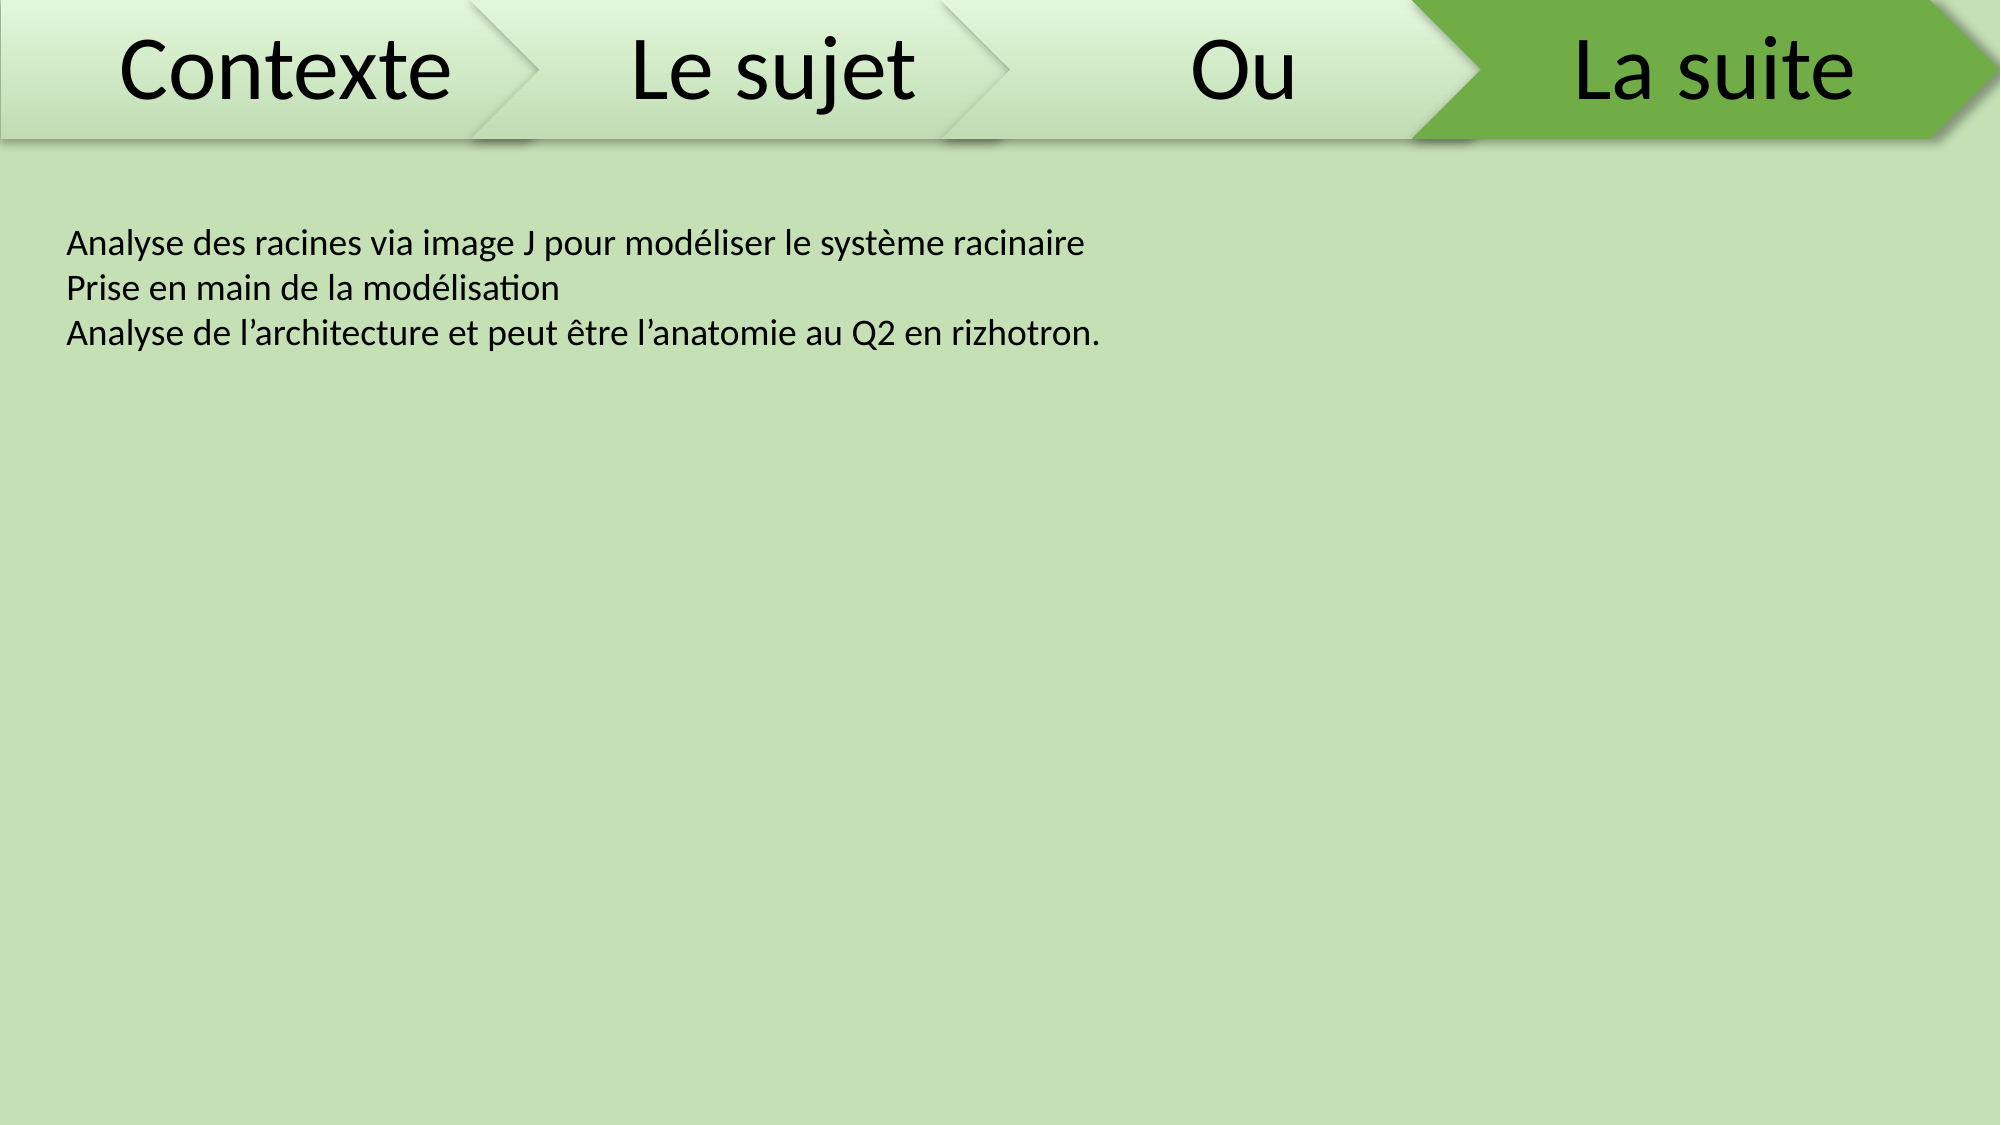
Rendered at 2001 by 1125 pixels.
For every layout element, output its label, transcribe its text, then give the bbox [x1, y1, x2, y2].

text_box Analyse des racines via image J pour modéliser le système racinaire Prise en main de la modélisation Analyse de l’architecture et peut être l’anatomie au Q2 en rizhotron. [51, 210, 1238, 406]
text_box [0, 0, 2000, 140]
